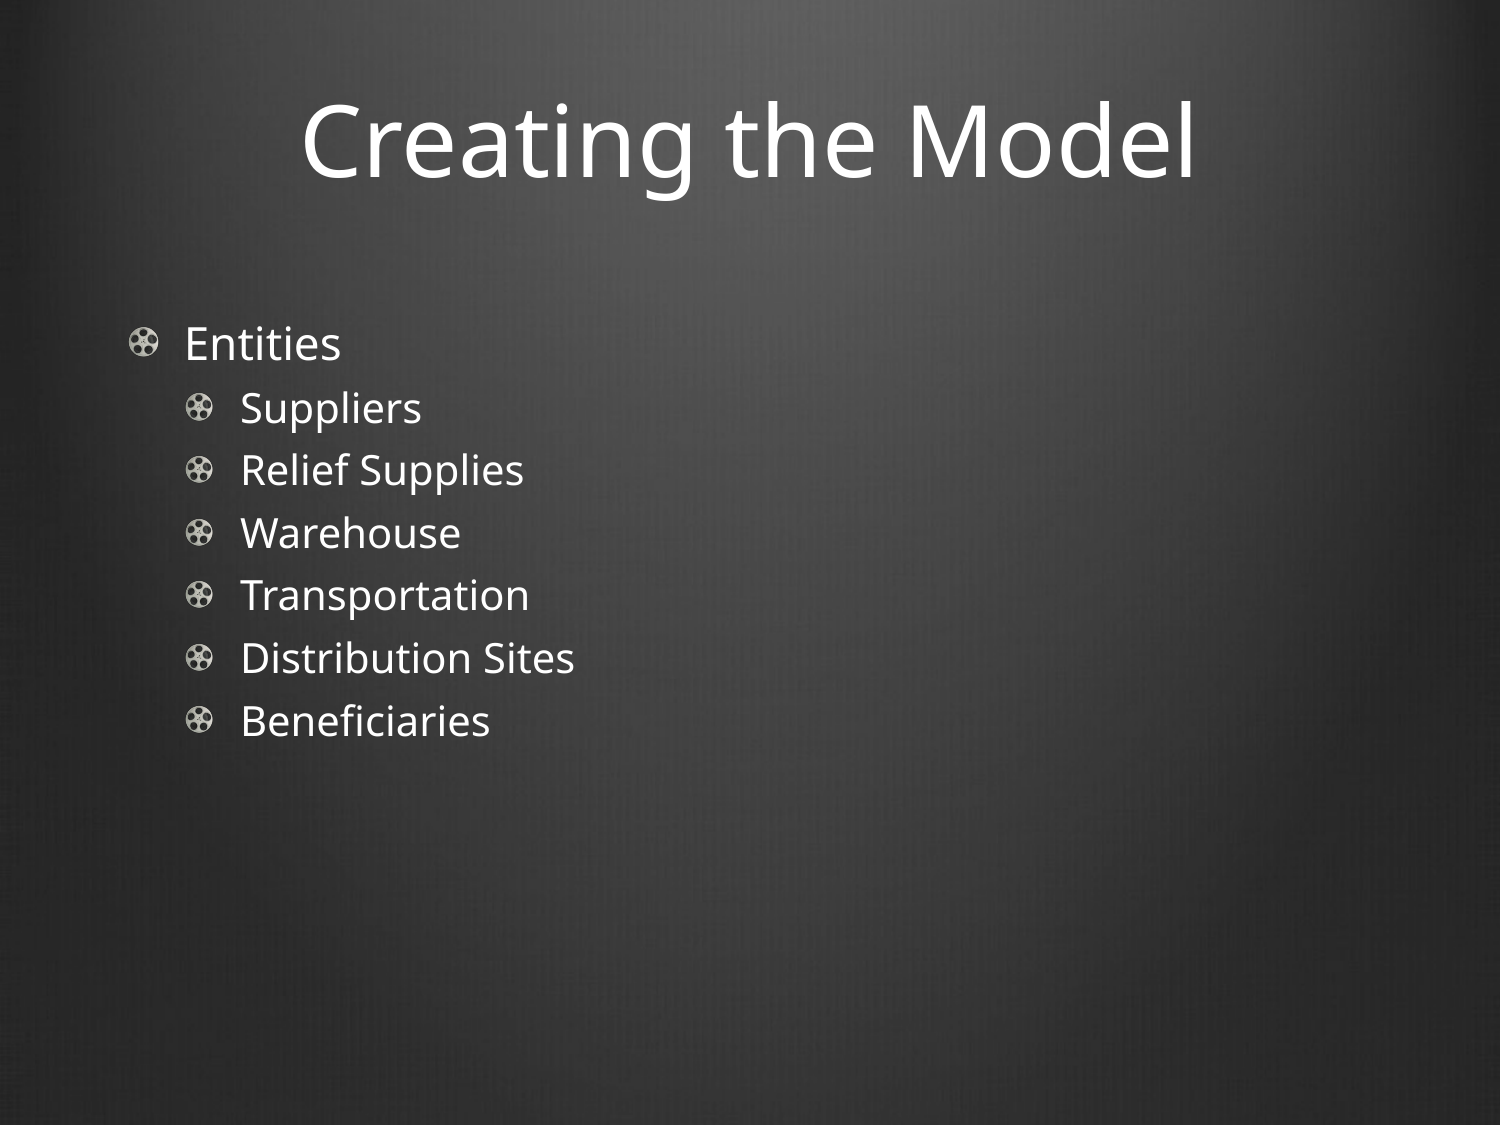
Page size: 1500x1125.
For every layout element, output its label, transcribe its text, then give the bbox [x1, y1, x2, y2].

picture [184, 704, 214, 734]
picture [184, 391, 214, 422]
title Creating the Model [112, 19, 1388, 255]
list Entities Suppliers Relief Supplies Warehouse Transportation Distribution Sites Beneficiaries [112, 306, 1388, 1005]
picture [127, 325, 160, 358]
picture [184, 517, 214, 547]
picture [184, 579, 214, 609]
picture [184, 642, 214, 672]
picture [184, 454, 214, 484]
